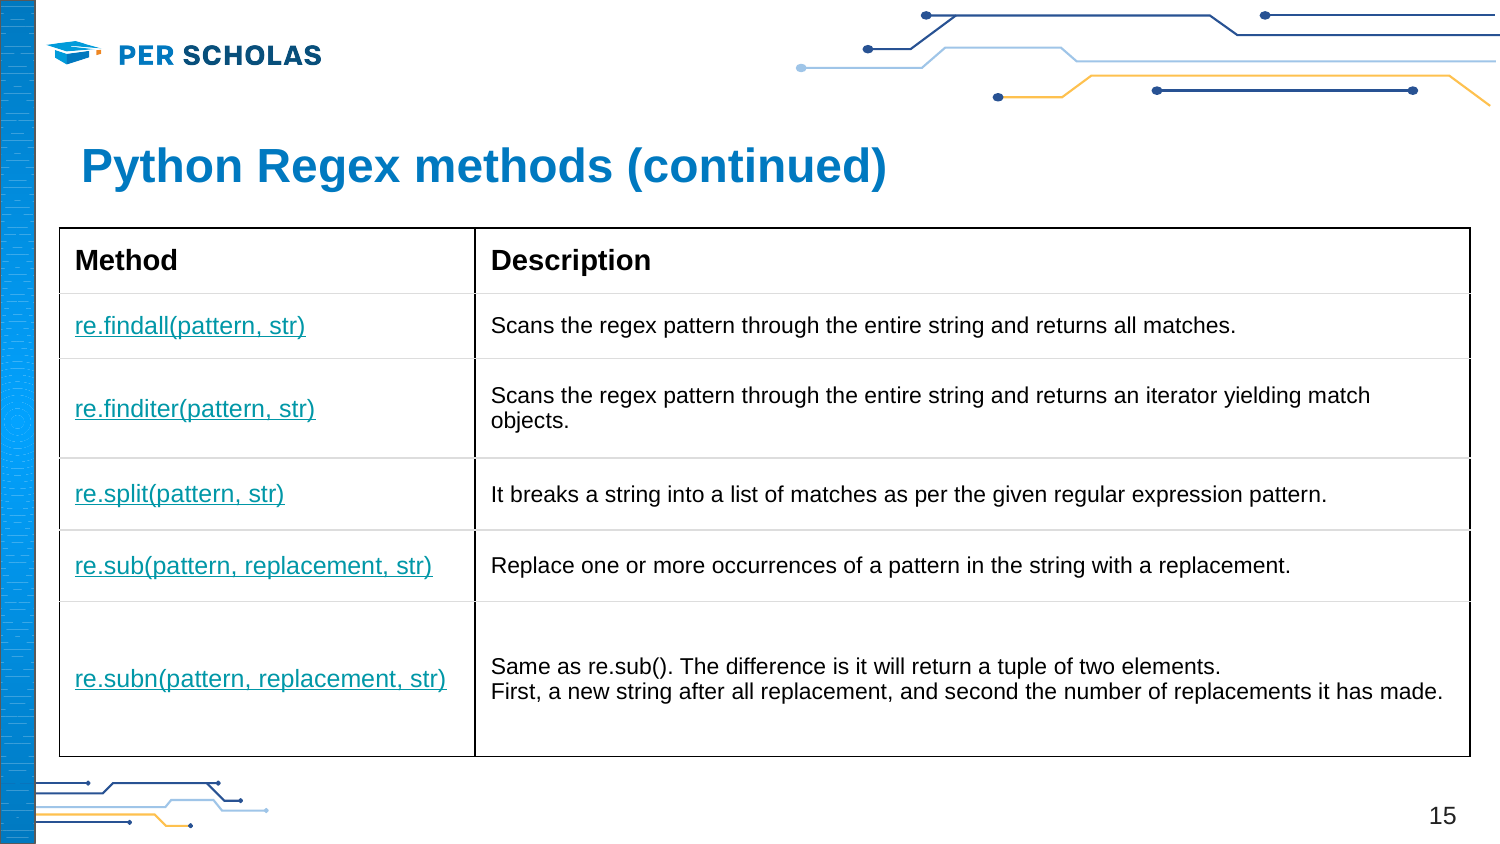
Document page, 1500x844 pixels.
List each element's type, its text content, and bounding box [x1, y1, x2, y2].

title Python Regex methods (continued) [69, 119, 1402, 207]
table_cell Scans the regex pattern through the entire string and returns all matches. [476, 294, 1469, 358]
table_cell re.subn(pattern, replacement, str) [60, 602, 474, 756]
table_header Method [60, 229, 474, 293]
slide_number 15 [1395, 768, 1491, 836]
table_cell re.finditer(pattern, str) [60, 359, 474, 457]
table_cell Same as re.sub(). The difference is it will return a tuple of two elements. First, a new string after all replacement, and second the number of replacements it has made. [476, 602, 1469, 756]
table_cell re.findall(pattern, str) [60, 294, 474, 358]
picture [36, 17, 339, 83]
table_cell re.sub(pattern, replacement, str) [60, 531, 474, 601]
table_cell re.split(pattern, str) [60, 459, 474, 529]
table_cell Scans the regex pattern through the entire string and returns an iterator yielding match objects. [476, 359, 1469, 457]
table_cell It breaks a string into a list of matches as per the given regular expression pattern. [476, 459, 1469, 529]
table_header Description [476, 229, 1469, 293]
table_cell Replace one or more occurrences of a pattern in the string with a replacement. [476, 531, 1469, 601]
